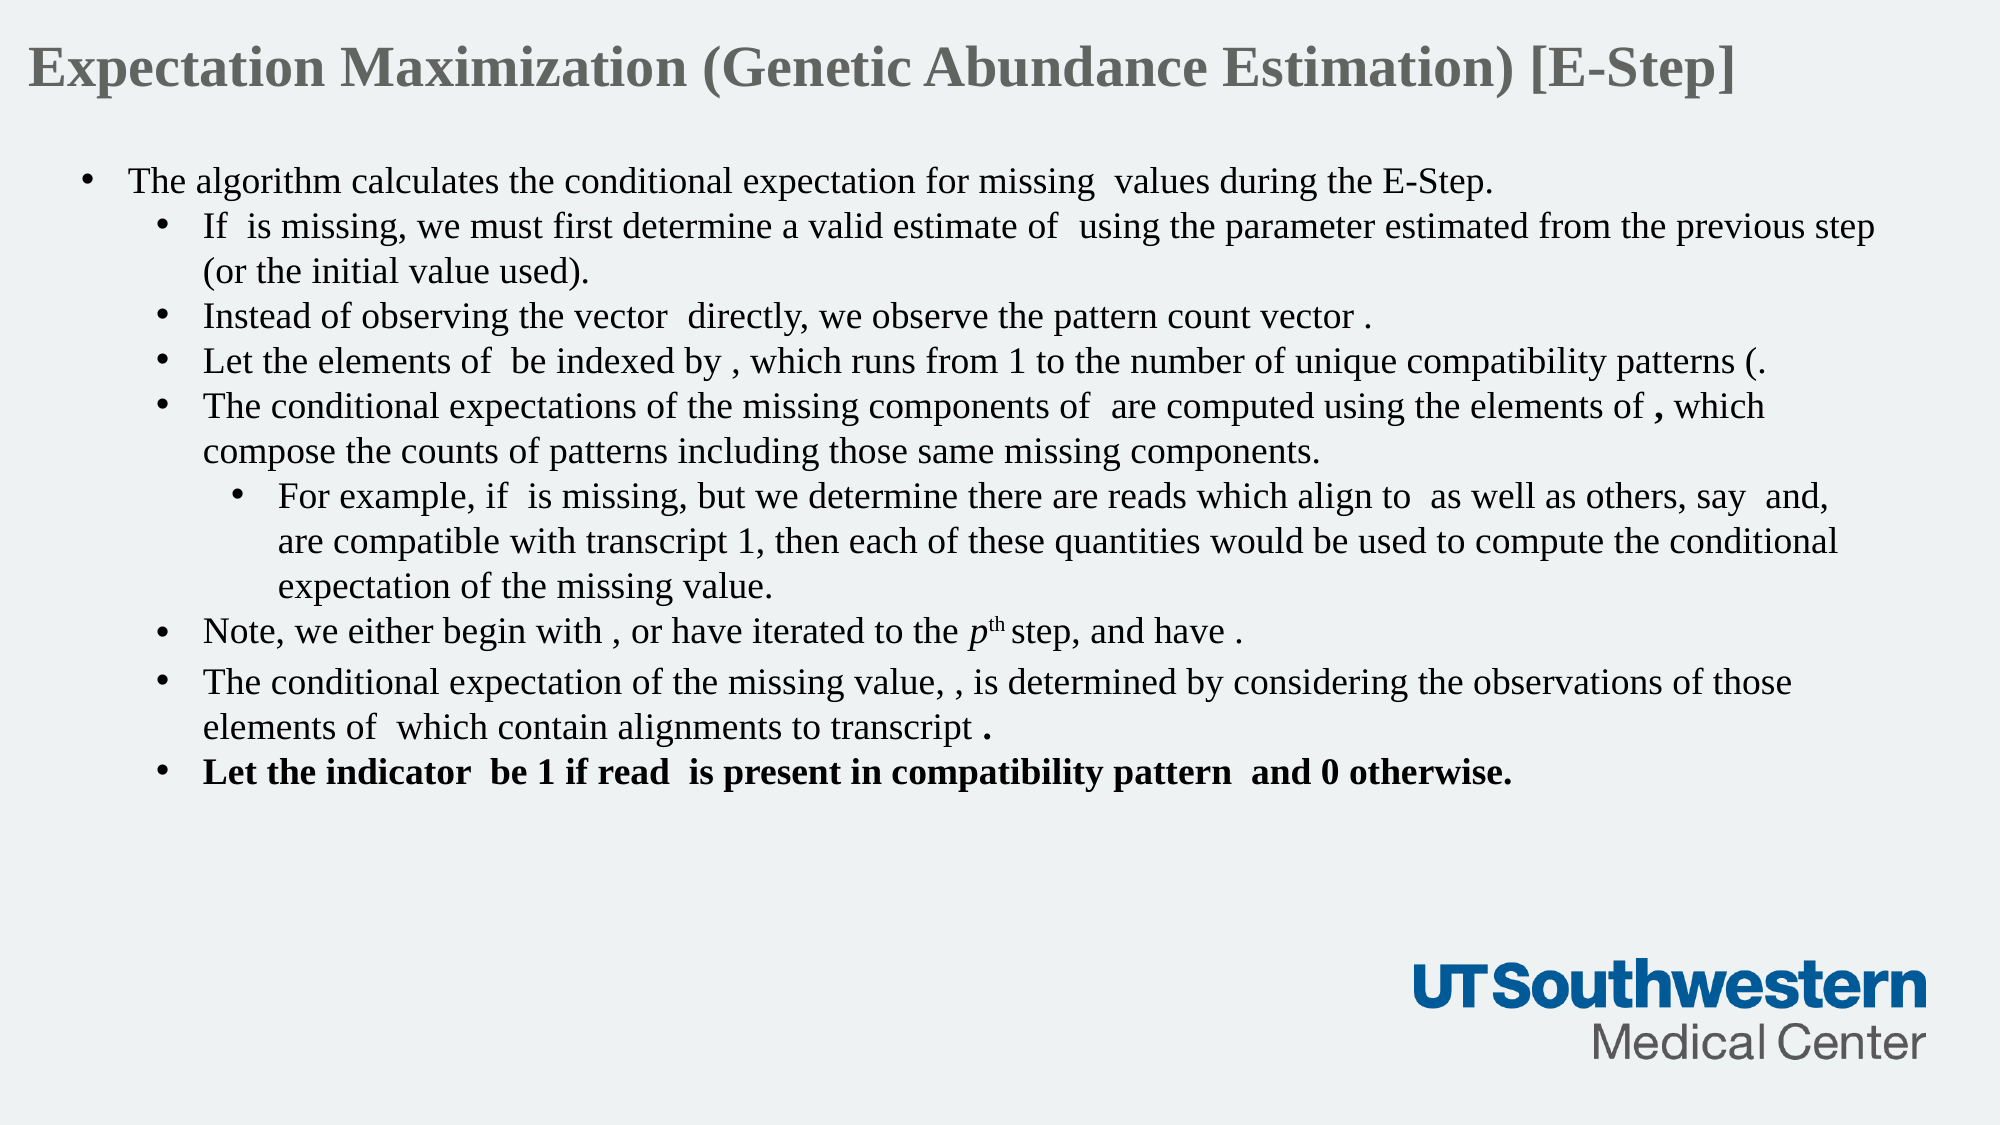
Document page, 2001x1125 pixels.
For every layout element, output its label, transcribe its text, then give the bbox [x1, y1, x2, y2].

text_box Expectation Maximization (Genetic Abundance Estimation) [E-Step] [13, 29, 2000, 137]
text_box [172, 329, 1500, 589]
